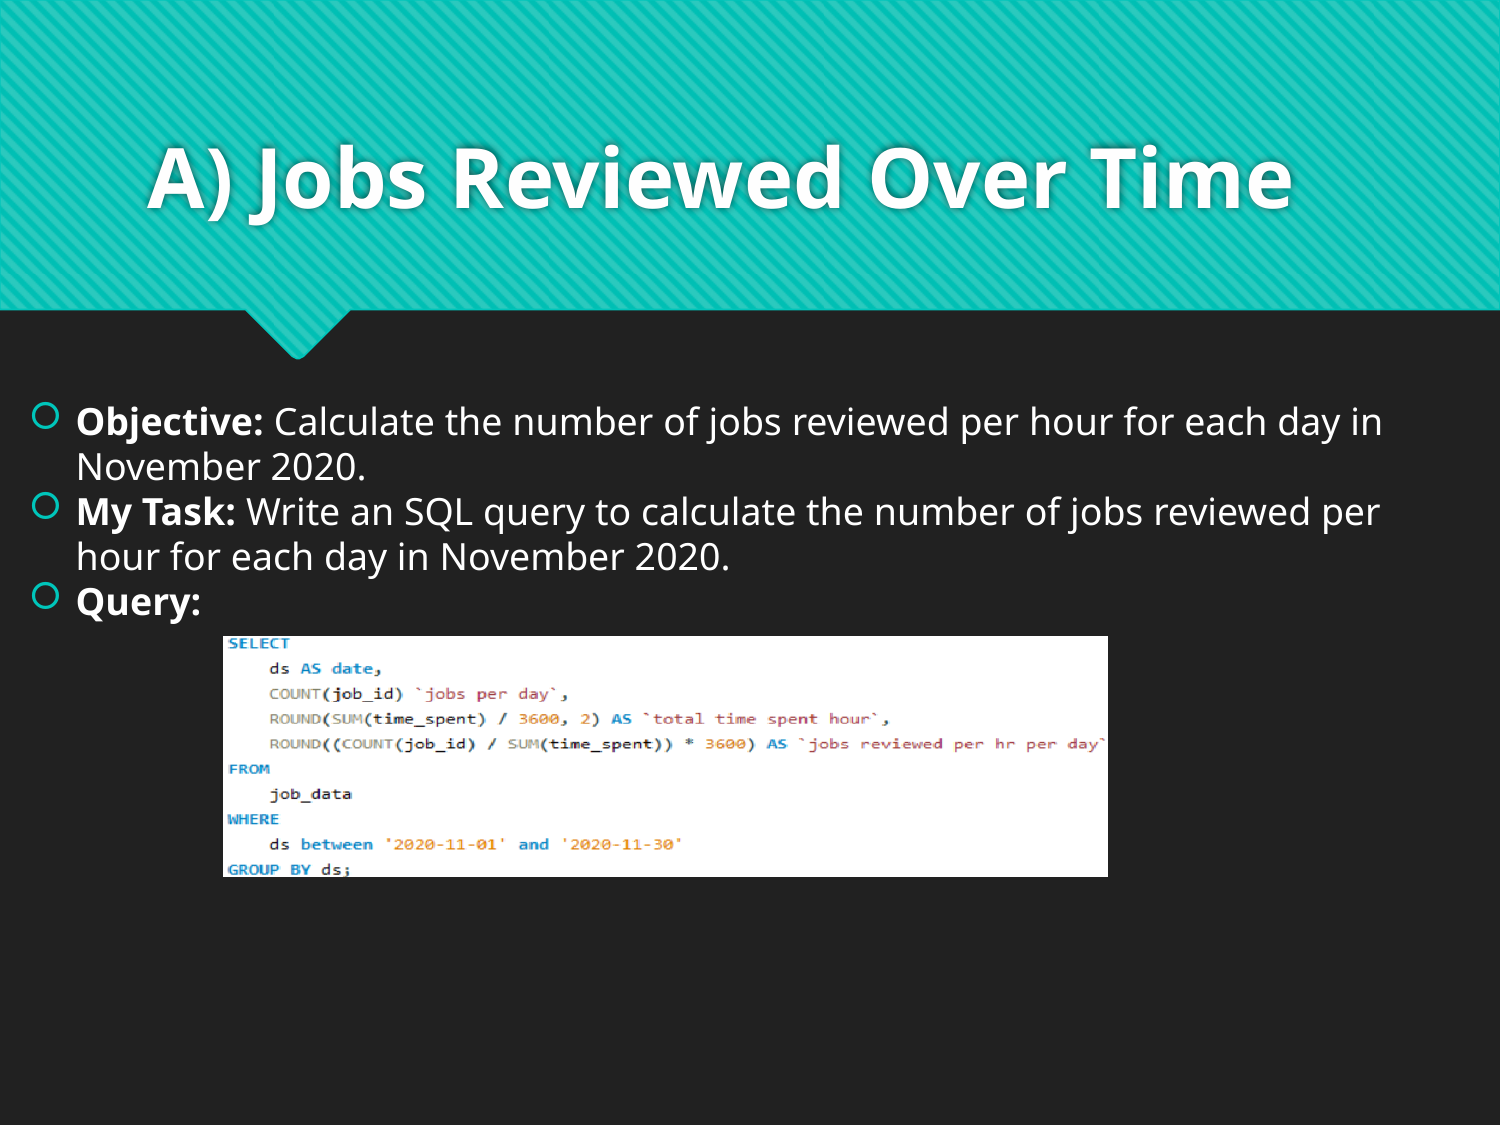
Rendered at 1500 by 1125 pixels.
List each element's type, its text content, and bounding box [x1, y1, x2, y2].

picture [223, 635, 1109, 878]
text_box Objective: Calculate the number of jobs reviewed per hour for each day in November 2020. My Task: Write an SQL query to calculate the number of jobs reviewed per hour for each day in November 2020. Query: [14, 390, 1471, 946]
title A) Jobs Reviewed Over Time [132, 73, 1368, 233]
